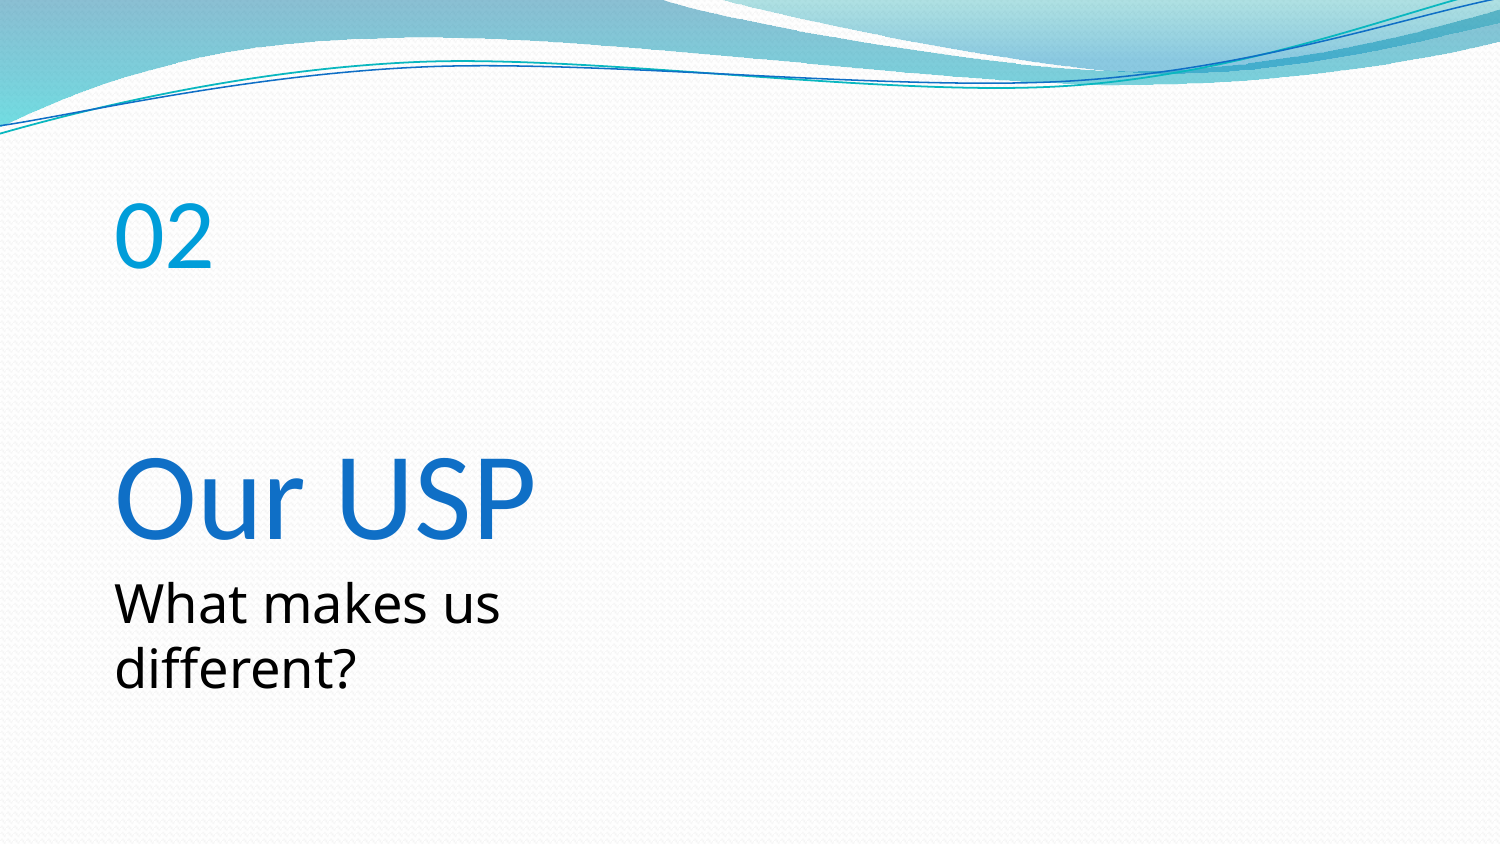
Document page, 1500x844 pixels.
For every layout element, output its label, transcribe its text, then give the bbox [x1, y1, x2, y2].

title Our USP [99, 485, 723, 580]
title 02 [99, 147, 387, 293]
subtitle What makes us different? [99, 554, 618, 650]
